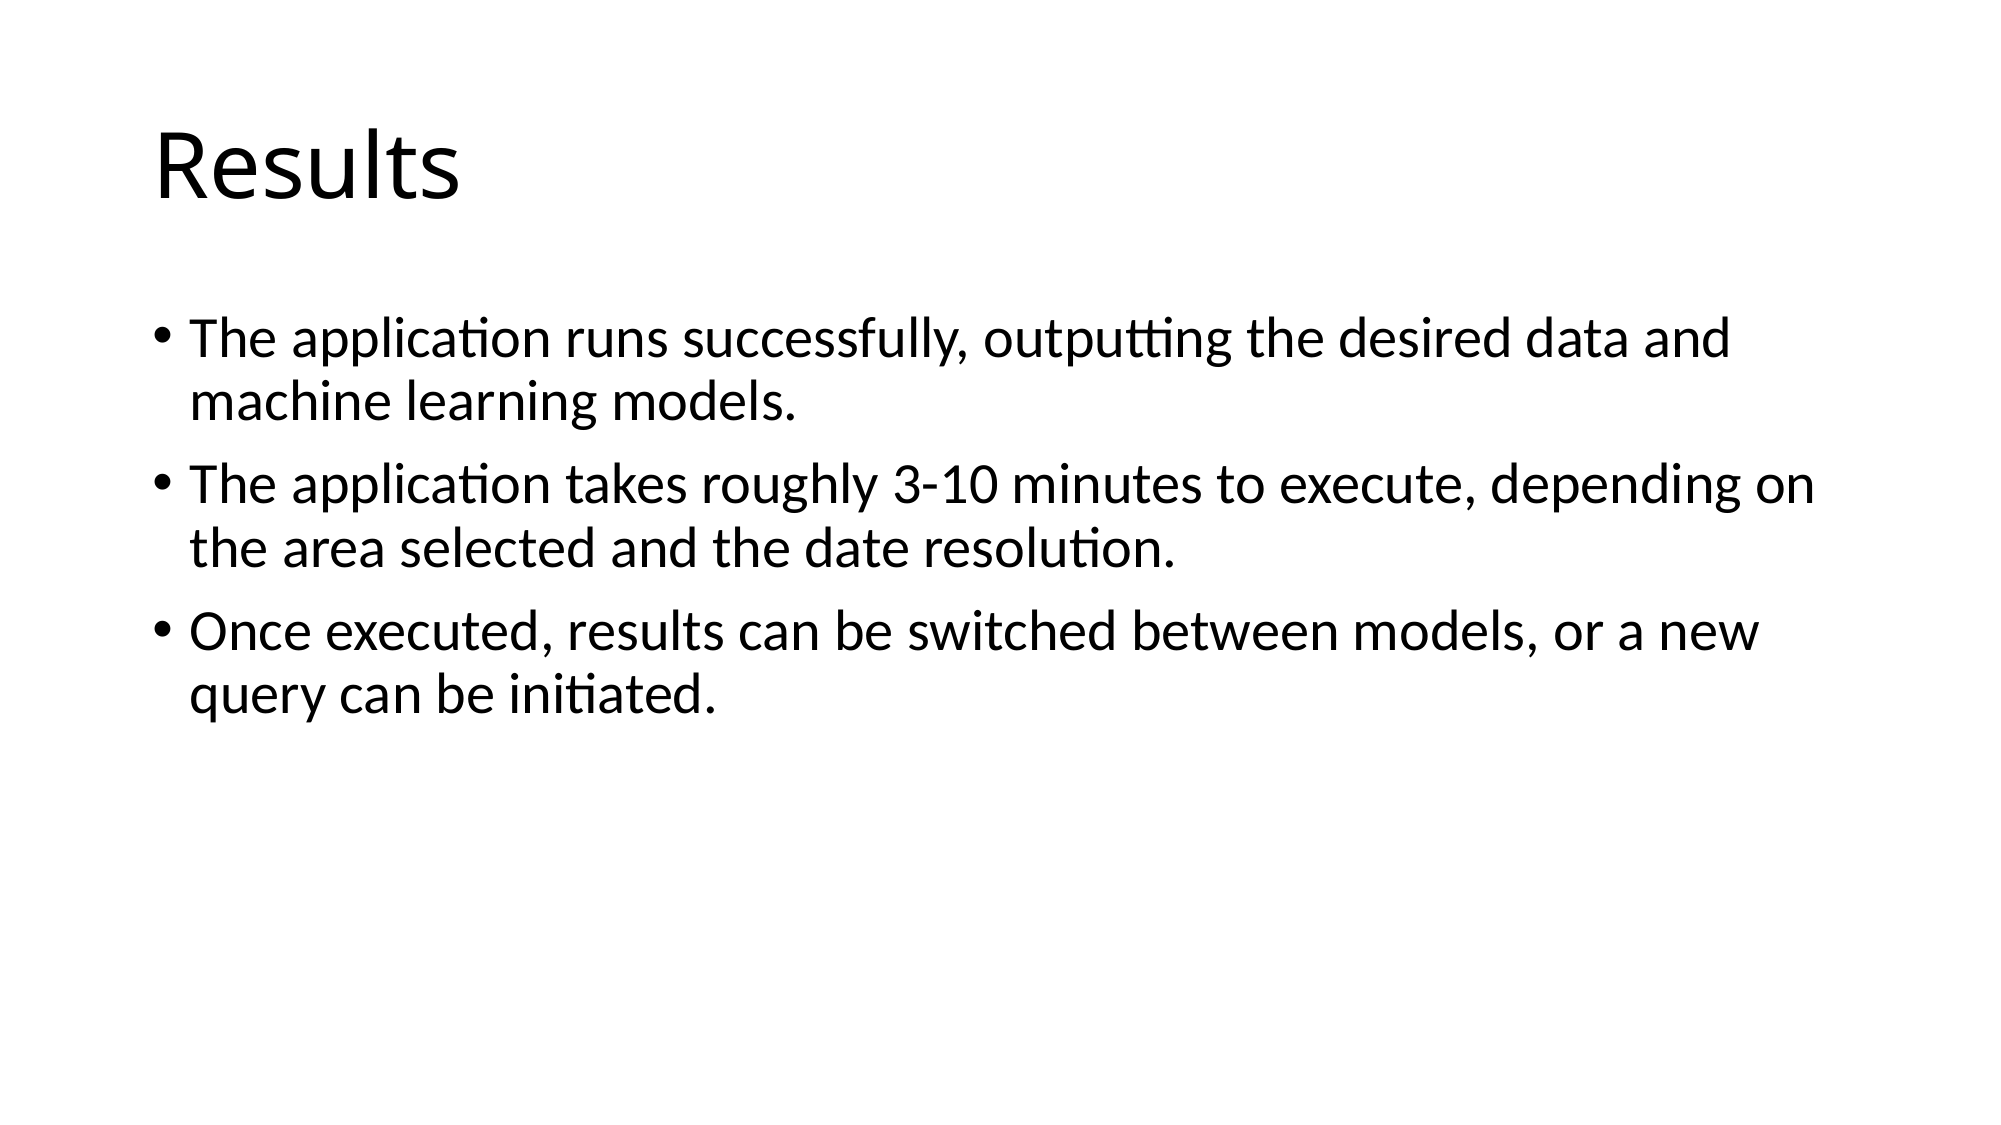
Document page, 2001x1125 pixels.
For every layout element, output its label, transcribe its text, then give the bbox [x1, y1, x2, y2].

title Results [137, 59, 1863, 278]
list The application runs successfully, outputting the desired data and machine learning models. The application takes roughly 3-10 minutes to execute, depending on the area selected and the date resolution. Once executed, results can be switched between models, or a new query can be initiated. [137, 299, 1863, 1014]
